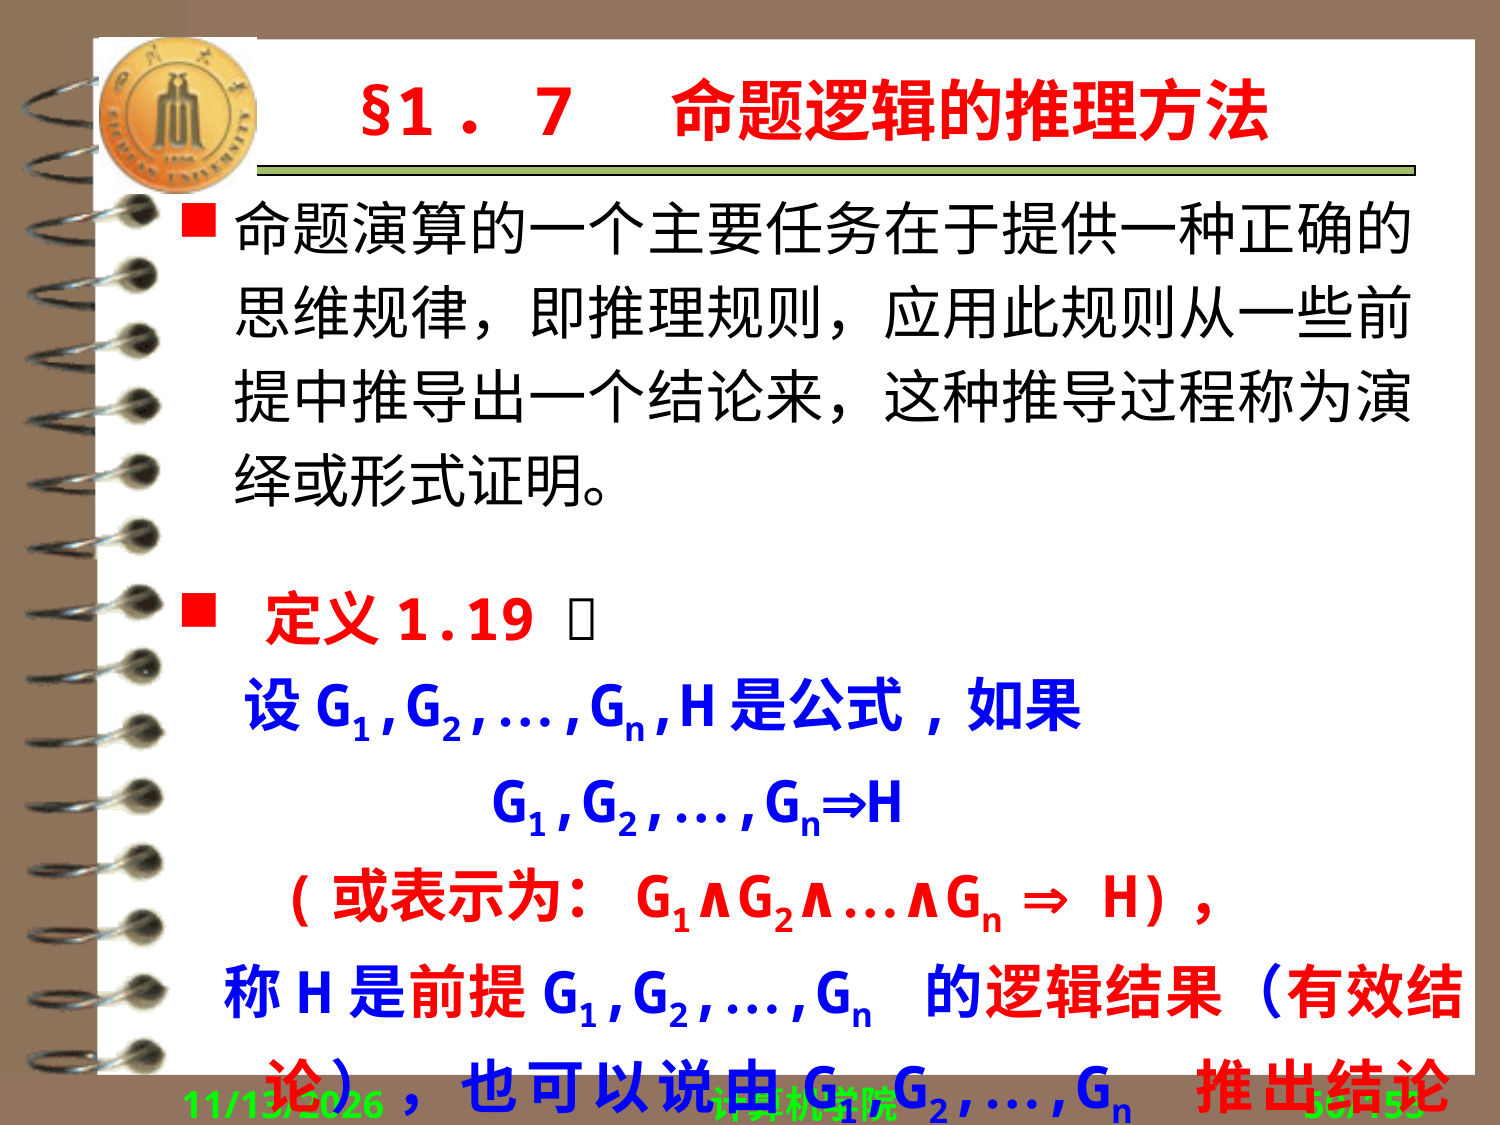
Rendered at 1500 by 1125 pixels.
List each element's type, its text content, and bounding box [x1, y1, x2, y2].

title §1．7 命题逻辑的推理方法 [212, 50, 1415, 168]
footer 计算机学院 [479, 1080, 1128, 1100]
list 定义1.19  设G1,G2,…,Gn,H是公式,如果 G1,G2,…,GnH (或表示为：G1∧G2∧…∧Gn  H)， 称H是前提G1,G2,…,Gn 的逻辑结果（有效结论），也可以说由G1,G2,…,Gn 推出结论H。 [171, 562, 1471, 1080]
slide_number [166, 1073, 479, 1100]
slide_number 50/155 [1128, 1080, 1442, 1100]
text_box 命题演算的一个主要任务在于提供一种正确的思维规律，即推理规则，应用此规则从一些前提中推导出一个结论来，这种推导过程称为演绎或形式证明。 [171, 172, 1422, 521]
picture [0, 0, 257, 1075]
